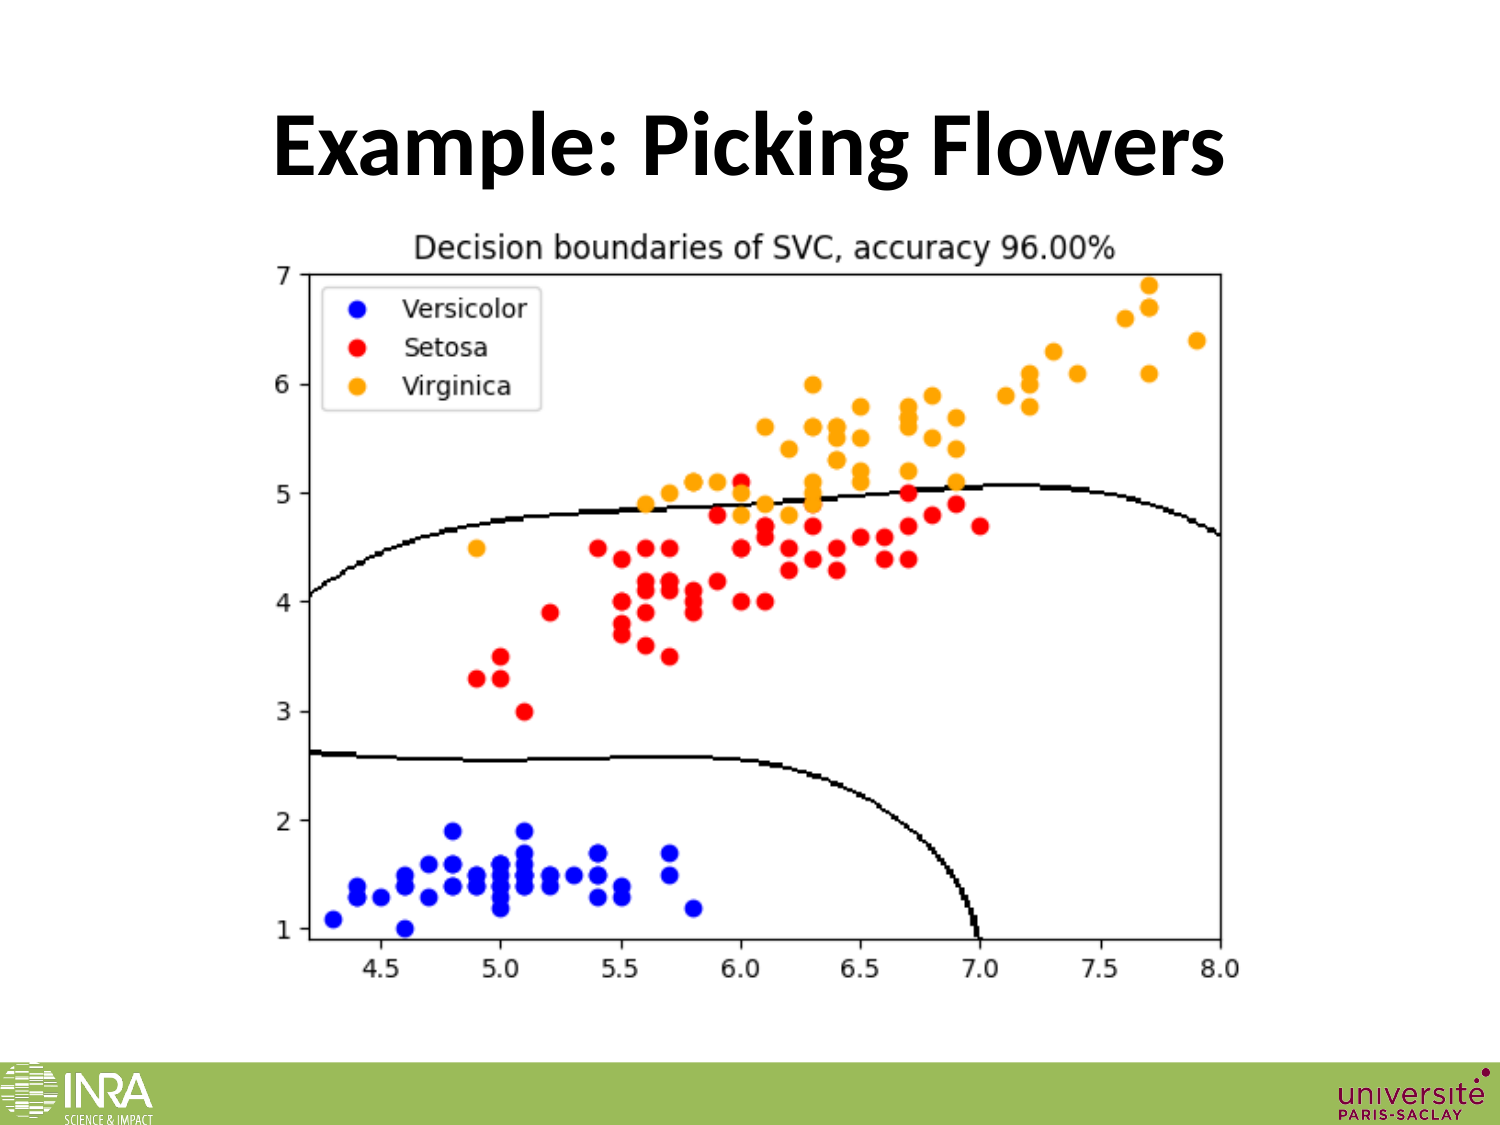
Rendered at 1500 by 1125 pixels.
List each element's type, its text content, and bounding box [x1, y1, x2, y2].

picture [162, 162, 1338, 1044]
title Example: Picking Flowers [75, 45, 1425, 233]
picture [0, 1062, 153, 1125]
picture [1339, 1068, 1490, 1120]
